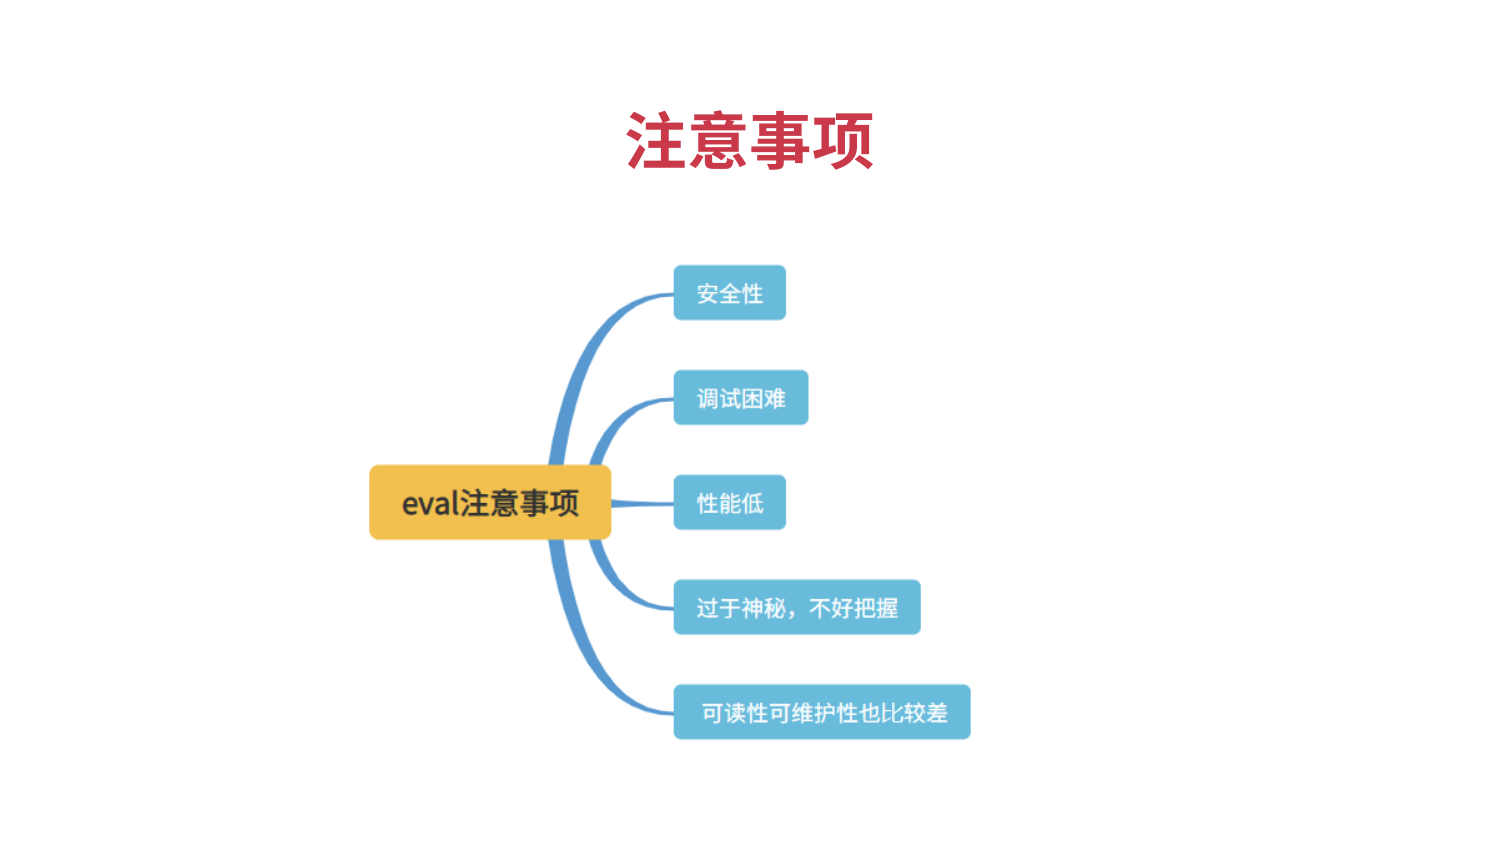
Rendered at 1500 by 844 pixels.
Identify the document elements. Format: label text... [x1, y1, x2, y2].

text_box 注意事项 [609, 94, 890, 185]
picture [312, 221, 1183, 795]
